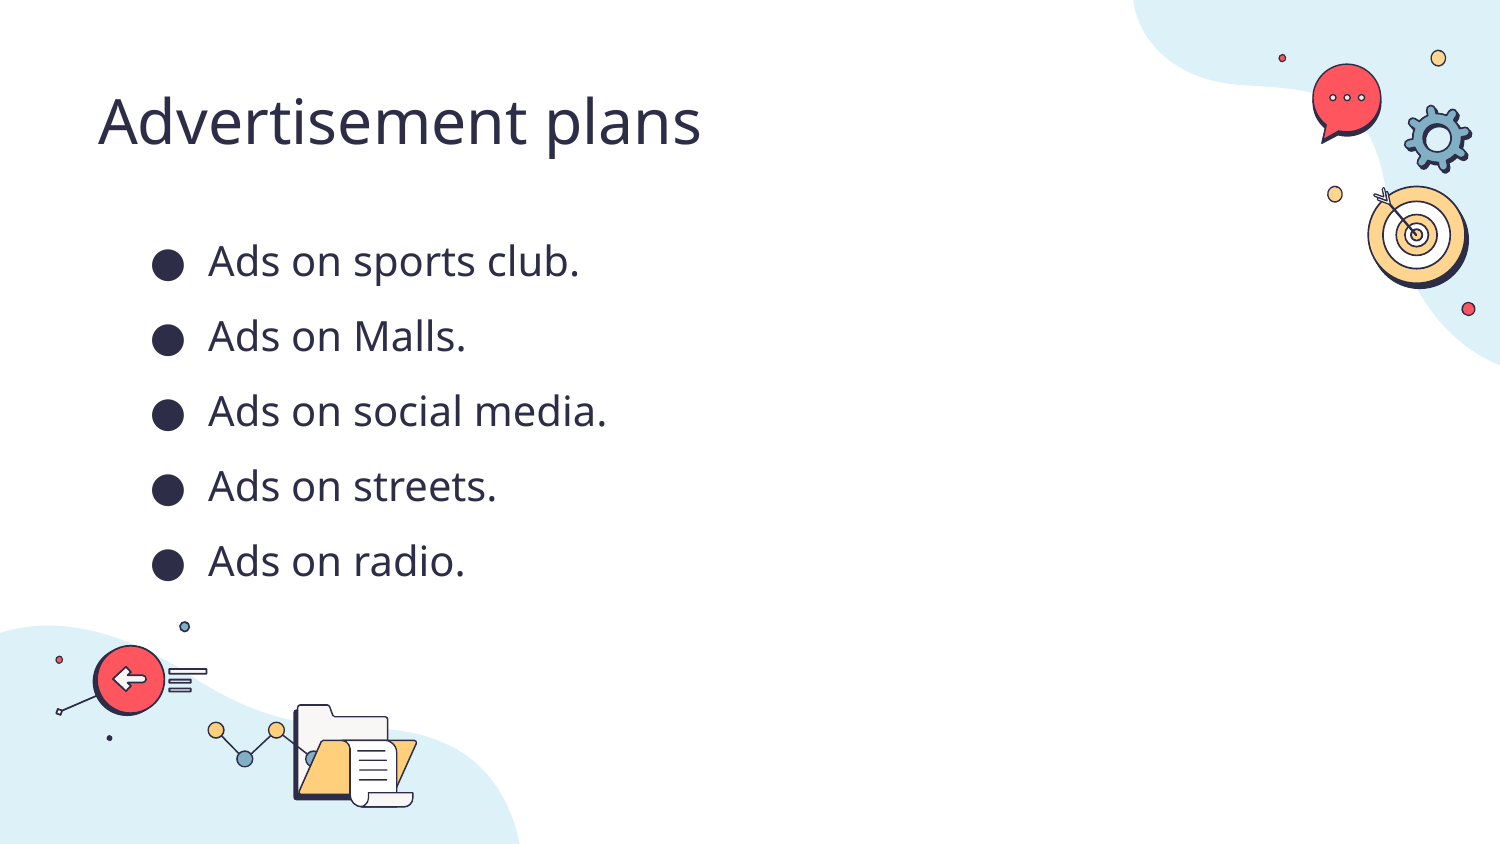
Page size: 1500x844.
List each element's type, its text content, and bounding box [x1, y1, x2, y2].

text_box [54, 620, 418, 808]
subtitle Ads on sports club. Ads on Malls. Ads on social media. Ads on streets. Ads on radio. [118, 194, 875, 649]
title Advertisement plans [83, 66, 1347, 161]
